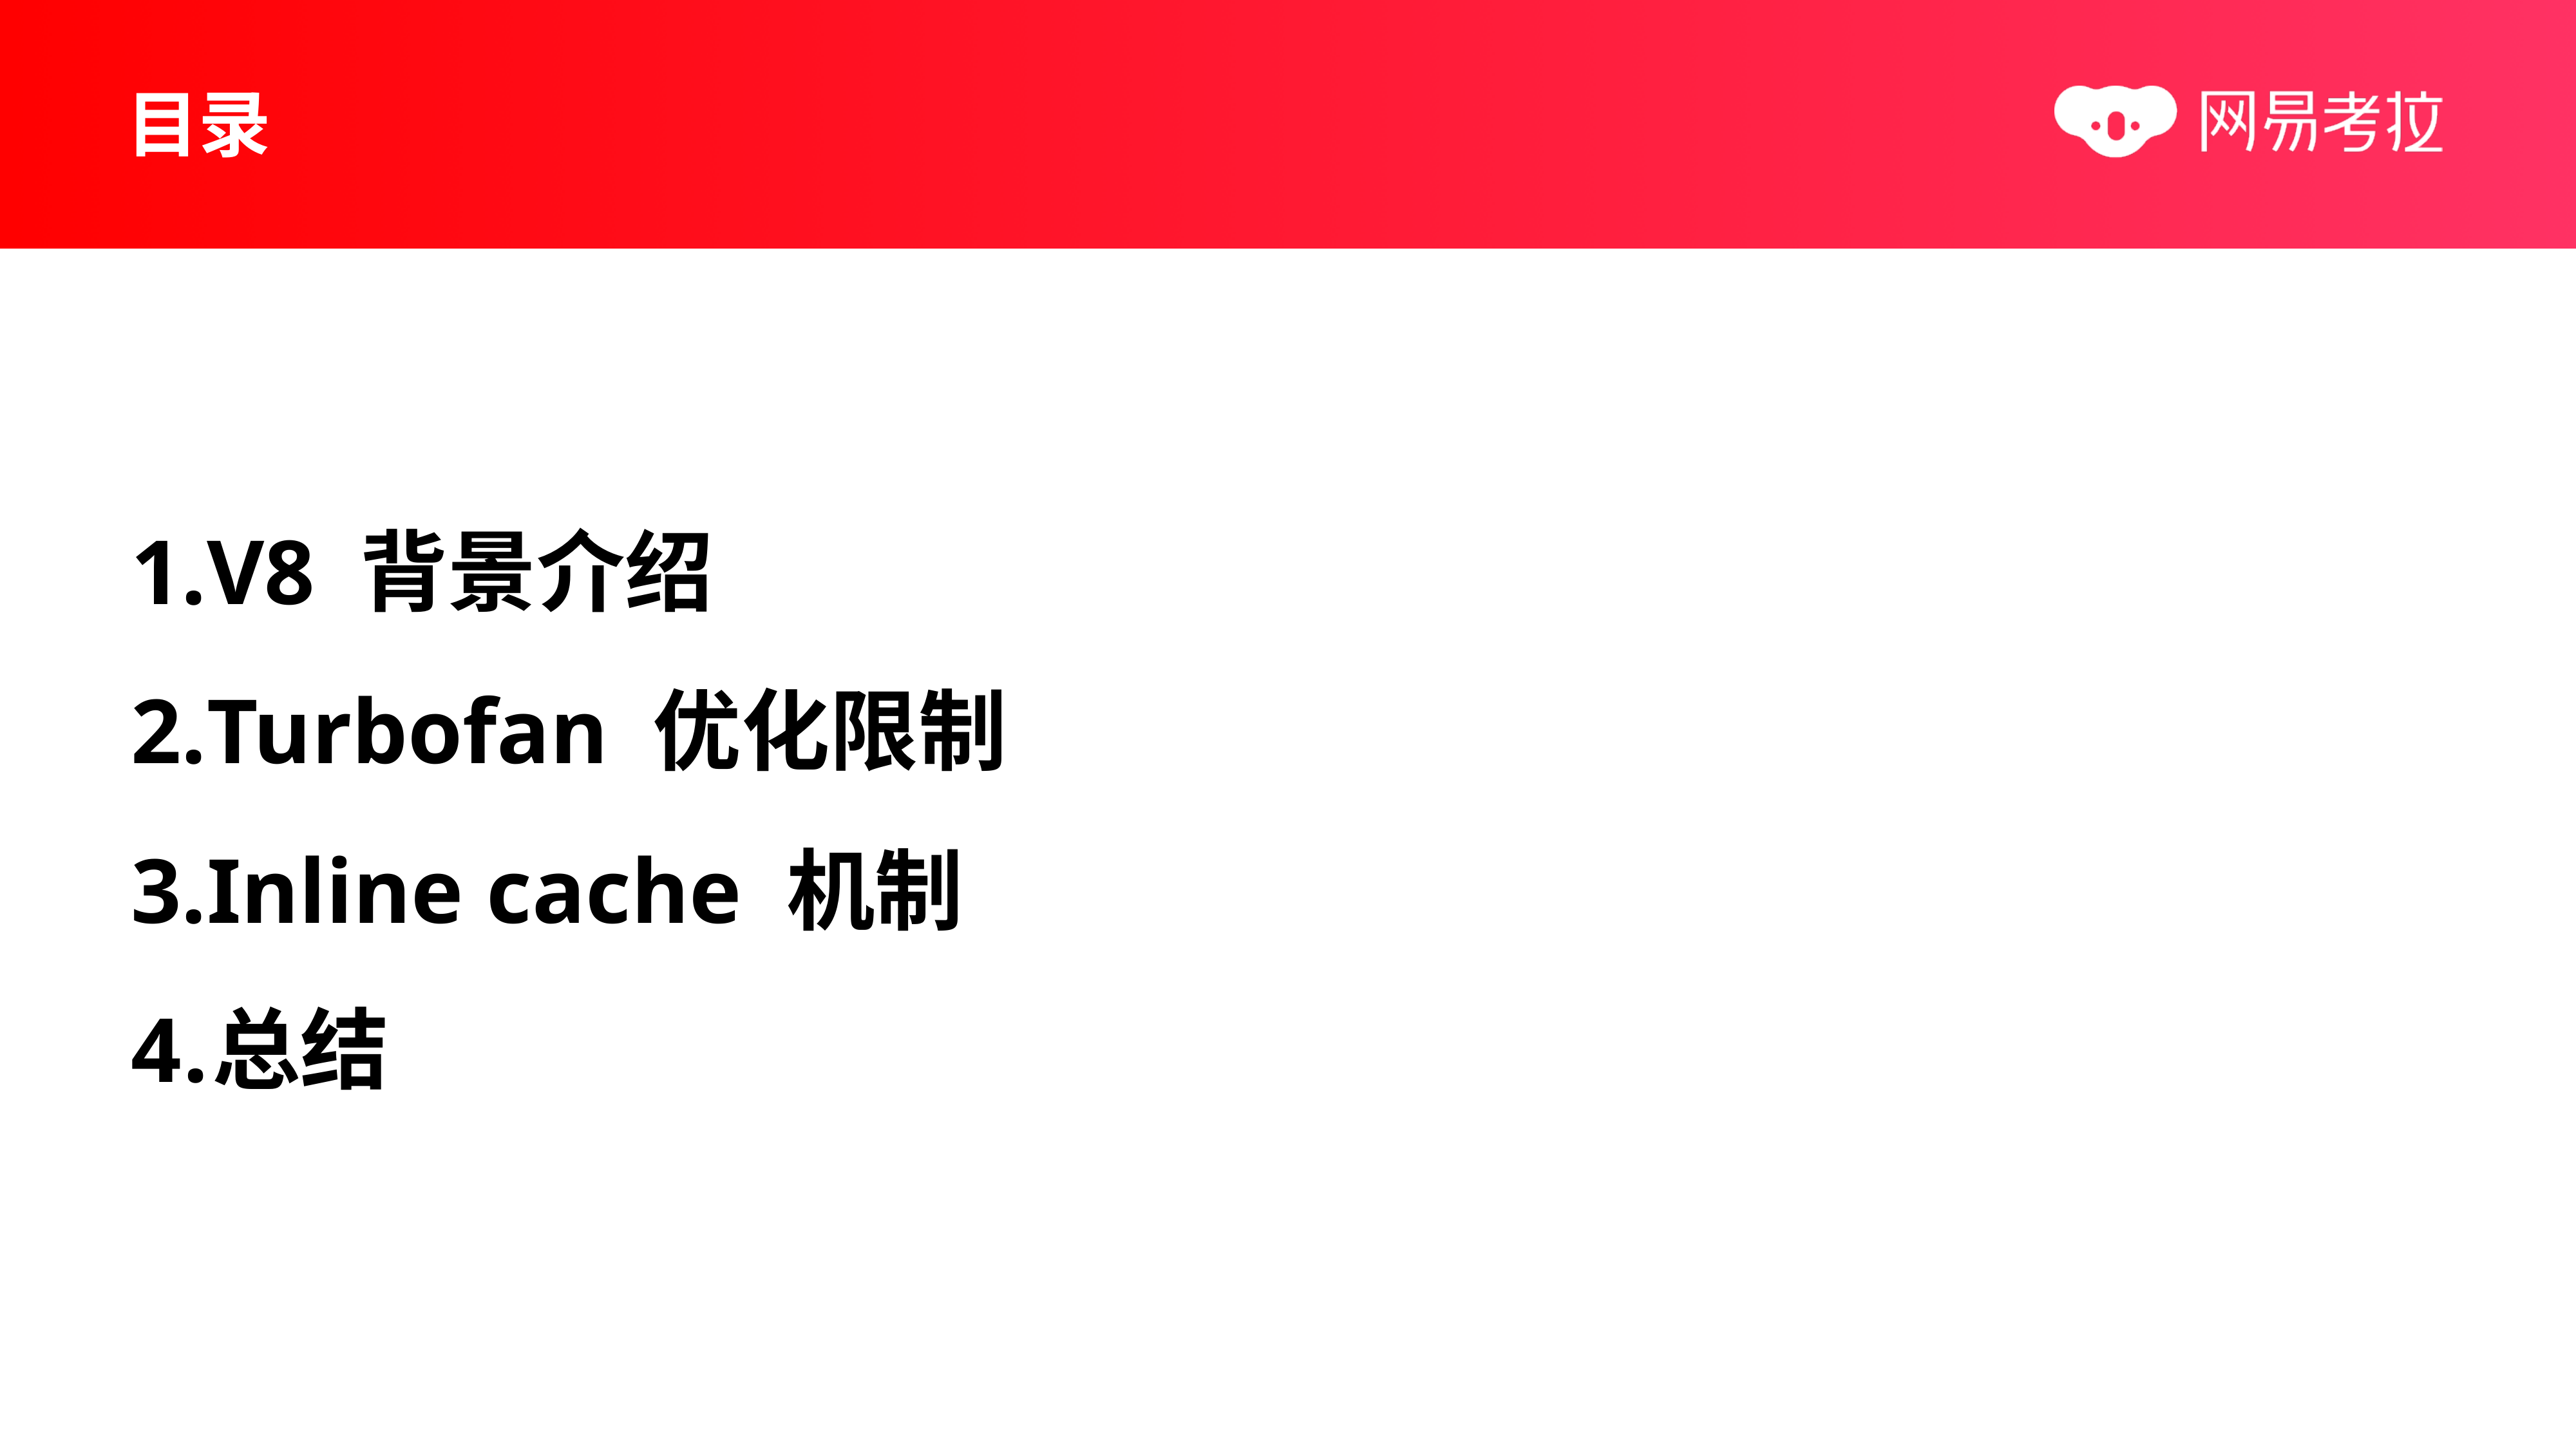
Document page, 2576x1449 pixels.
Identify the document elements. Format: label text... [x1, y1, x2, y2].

text_box V8 背景介绍 Turbofan 优化限制 Inline cache 机制 总结 [126, 457, 1013, 1106]
picture [0, 0, 2576, 249]
